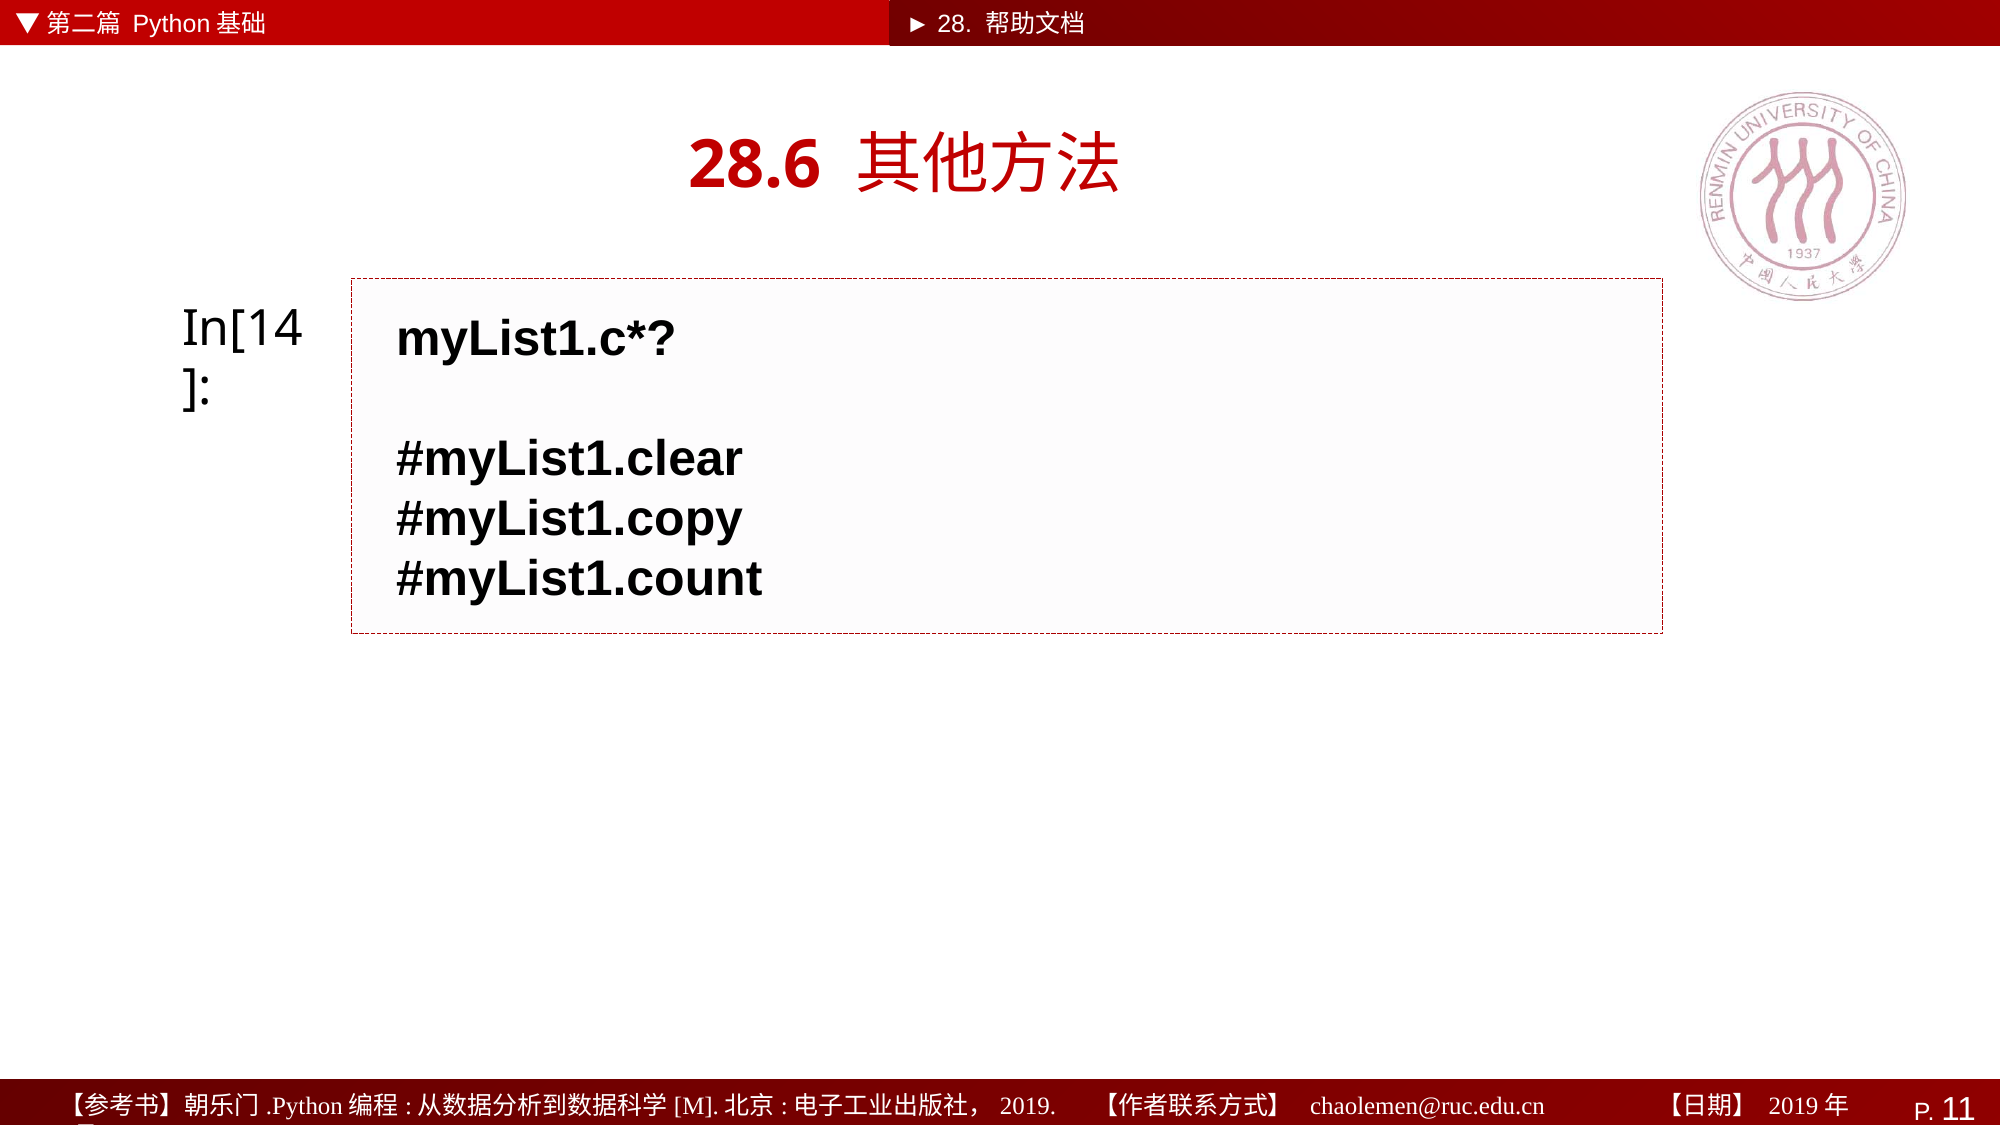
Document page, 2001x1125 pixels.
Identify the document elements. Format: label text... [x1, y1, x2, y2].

title 28.6 其他方法 [101, 92, 1710, 229]
picture [1696, 89, 1910, 304]
list ▼第二篇 Python基础 [0, 0, 725, 43]
list ► 28. 帮助文档 [890, 0, 1249, 43]
text_box In[14]: [167, 287, 334, 423]
text_box myList1.c*? #myList1.clear #myList1.copy #myList1.count [348, 274, 1667, 637]
